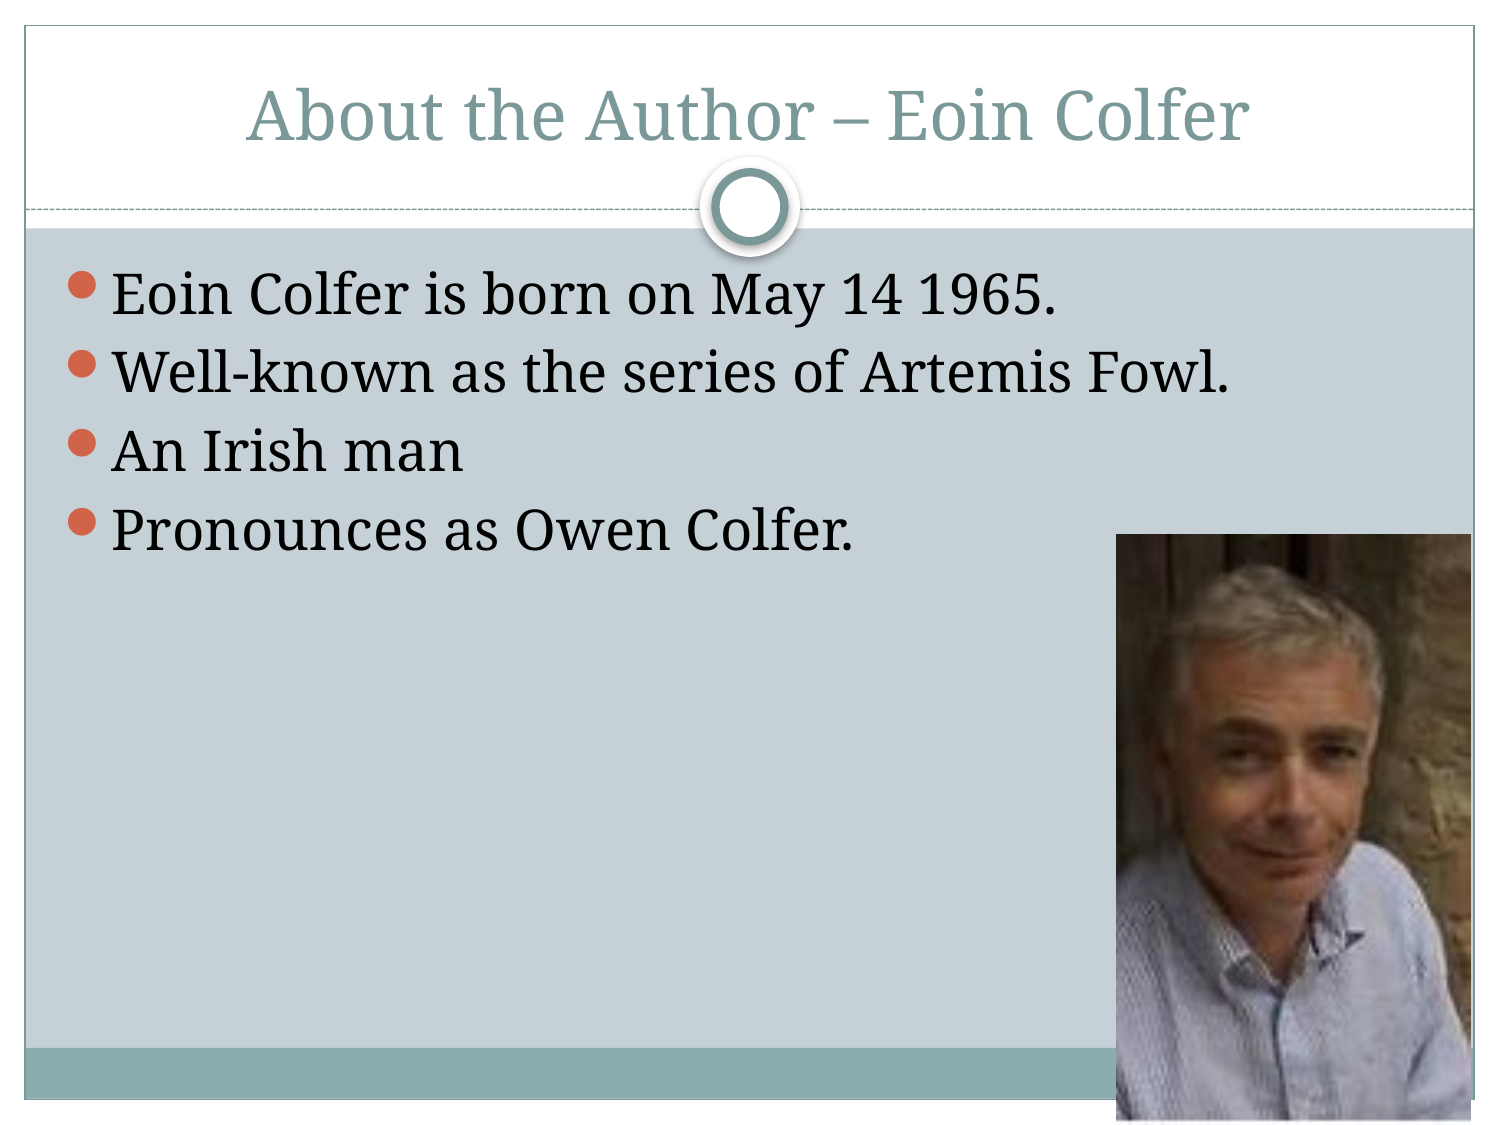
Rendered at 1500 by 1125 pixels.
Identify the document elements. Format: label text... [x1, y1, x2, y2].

title About the Author – Eoin Colfer [49, 37, 1450, 162]
picture [1115, 534, 1471, 1125]
list Eoin Colfer is born on May 14 1965. Well-known as the series of Artemis Fowl. An Irish man Pronounces as Owen Colfer. [49, 250, 1445, 1001]
